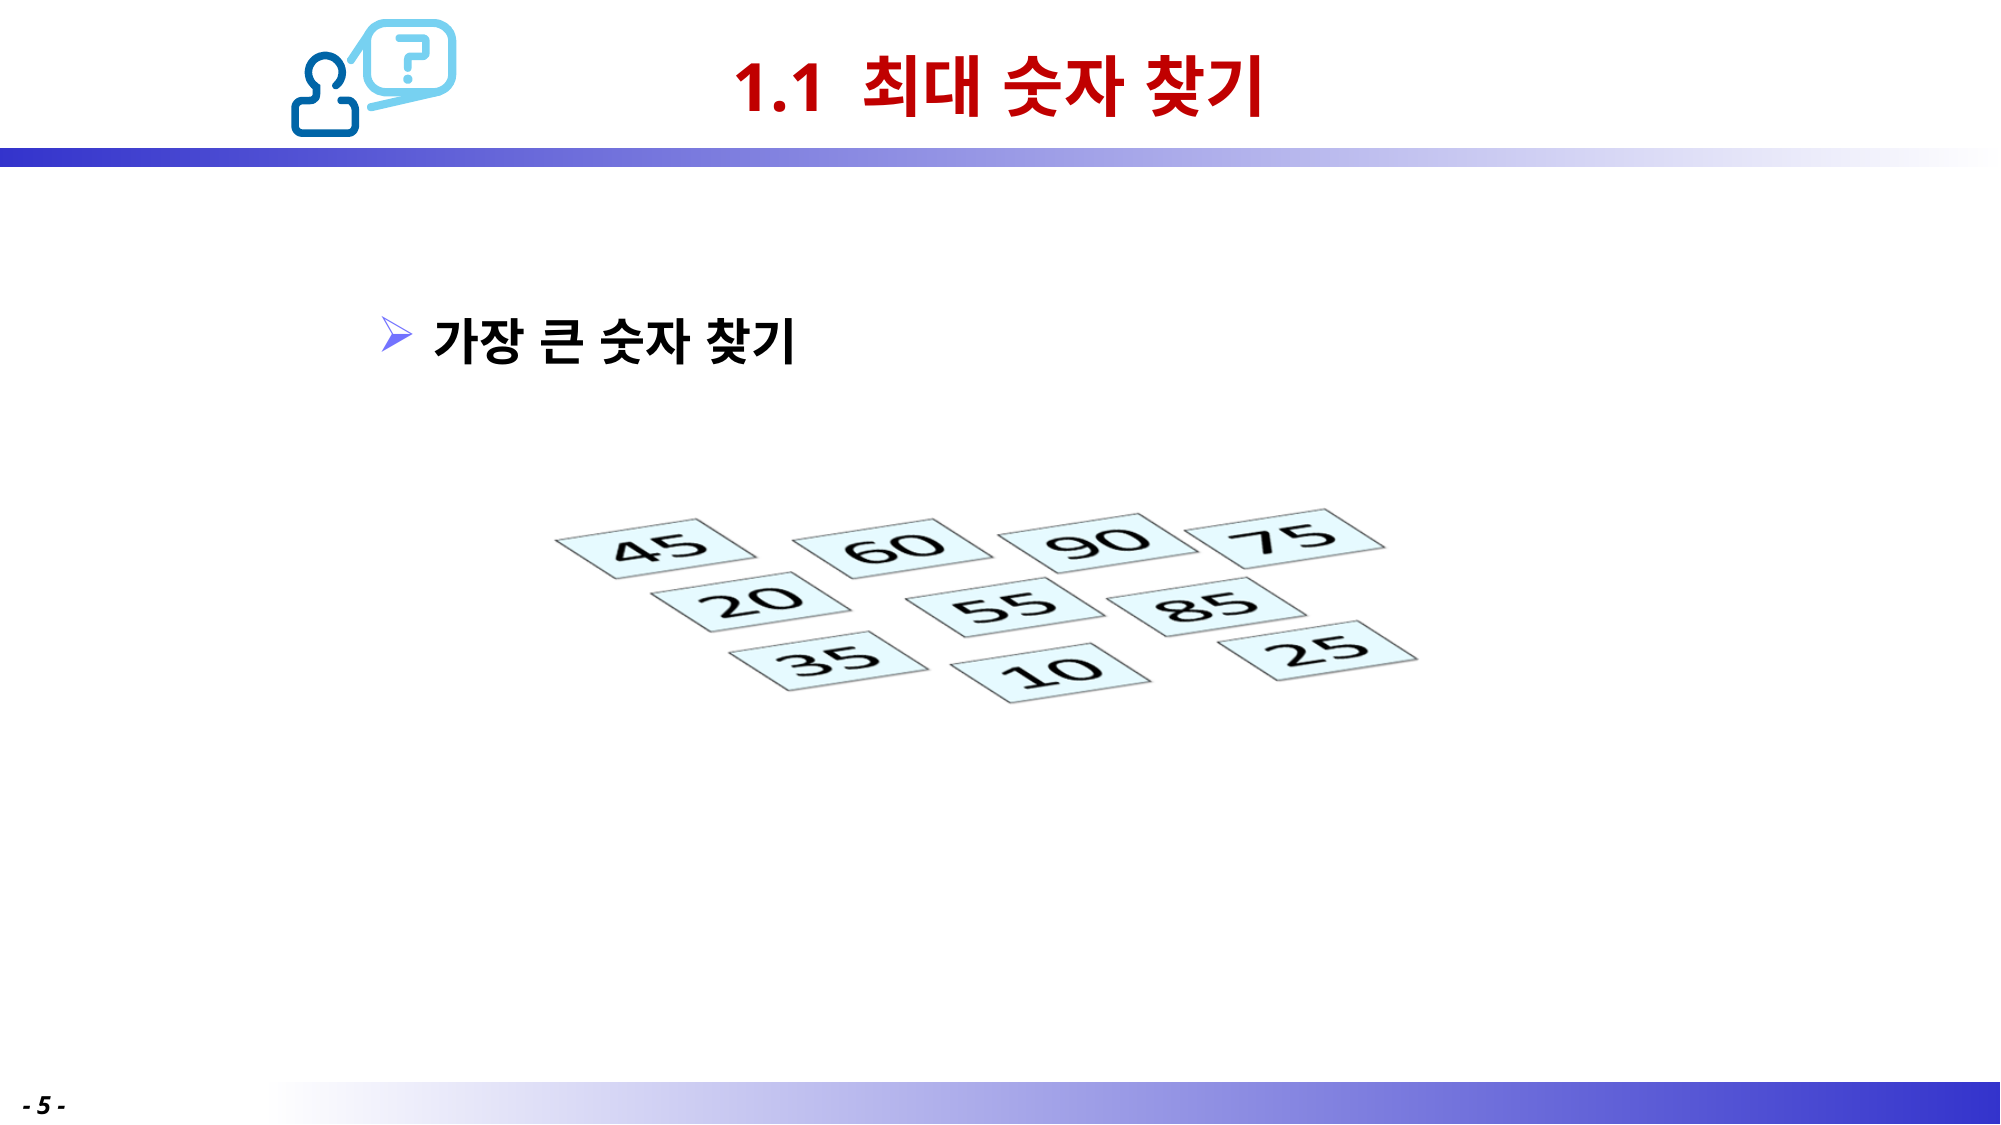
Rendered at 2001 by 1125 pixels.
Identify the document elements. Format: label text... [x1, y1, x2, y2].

picture [290, 18, 457, 138]
list 가장 큰 숫자 찾기 [362, 302, 1638, 835]
title 1.1 최대 숫자 찾기 [150, 7, 1850, 163]
slide_number - 5 - [7, 1082, 150, 1118]
picture [530, 467, 1469, 729]
